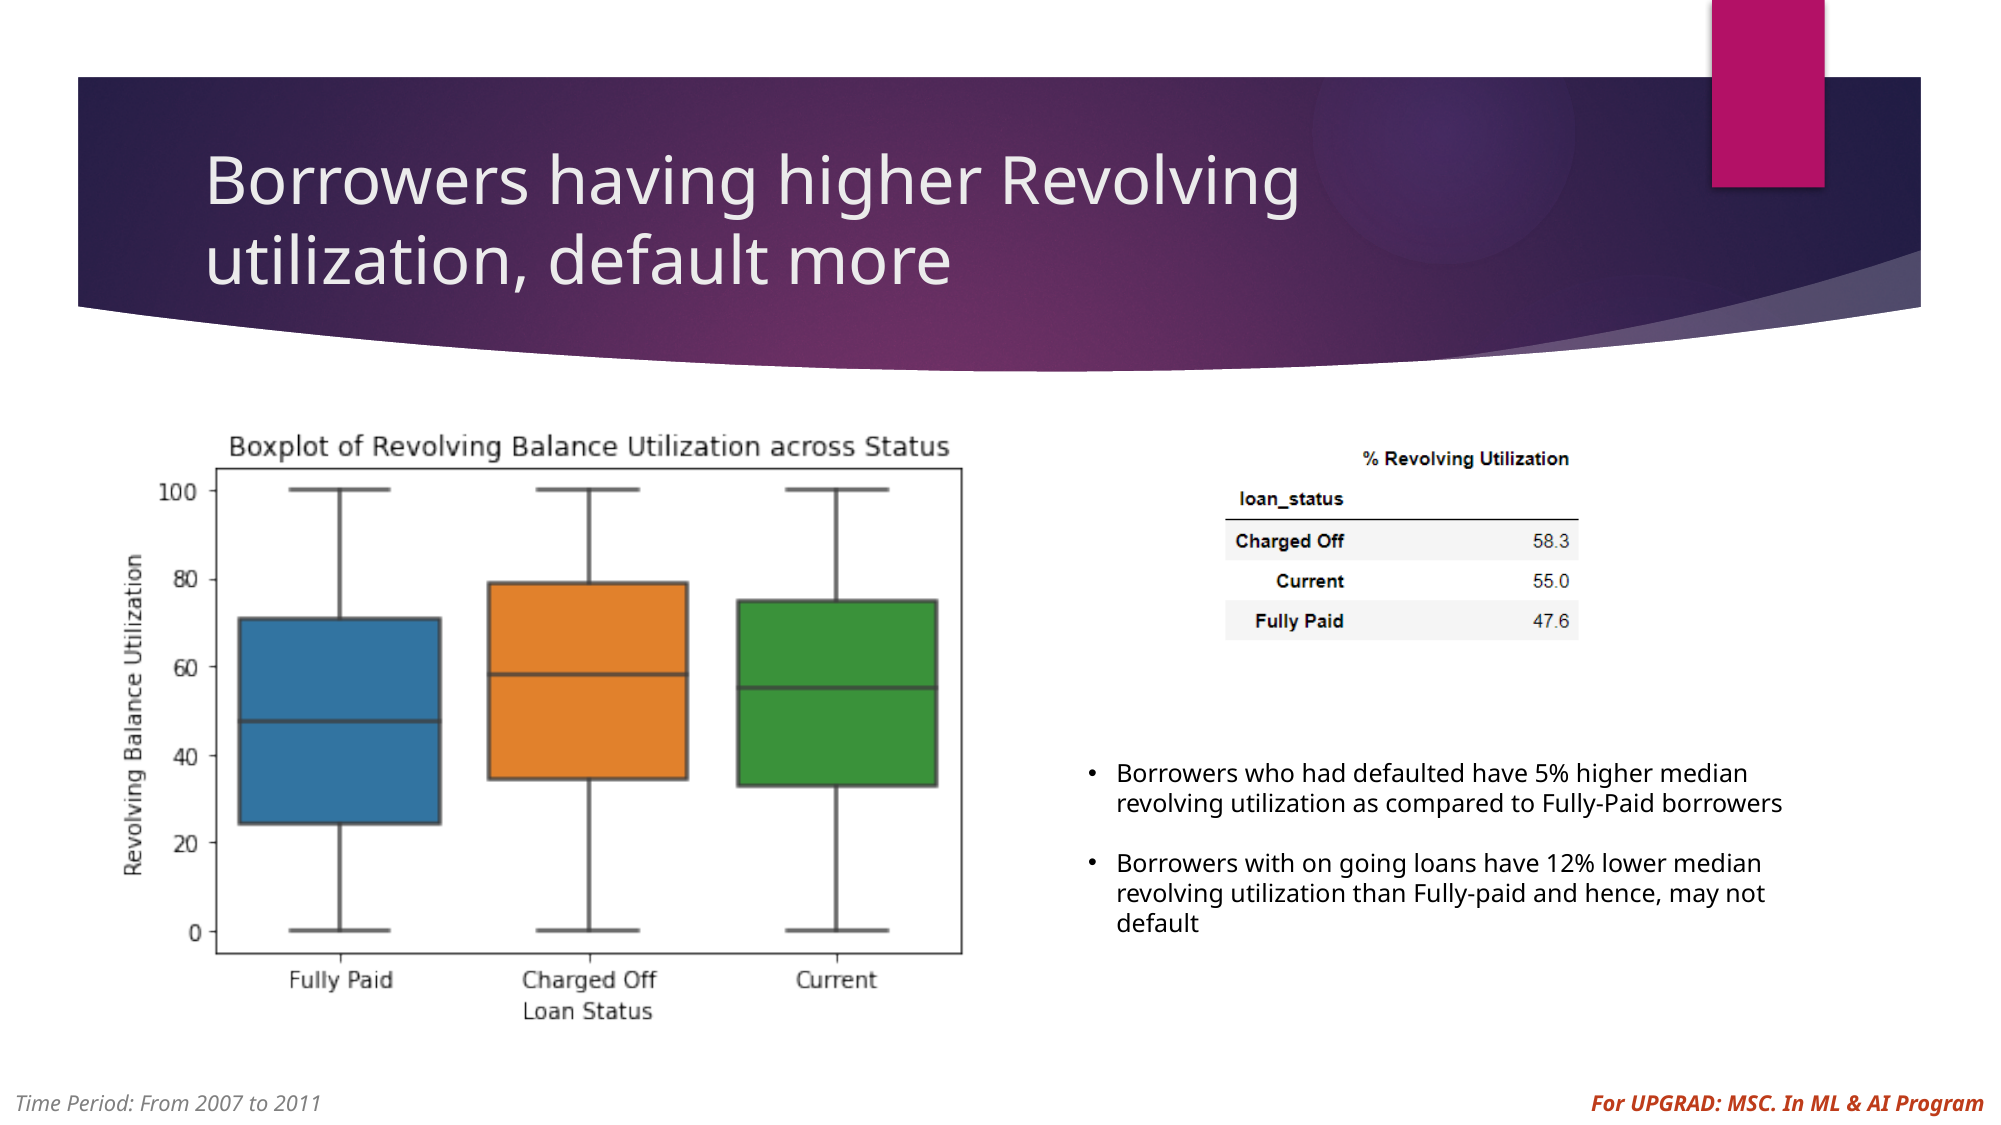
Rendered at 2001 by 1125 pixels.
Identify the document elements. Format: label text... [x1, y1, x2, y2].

title Borrowers having higher Revolving utilization, default more [189, 159, 1627, 276]
text_box Time Period: From 2007 to 2011 [0, 1082, 928, 1123]
picture [1213, 418, 1585, 645]
picture [111, 418, 977, 1038]
text_box For UPGRAD: MSC. In ML & AI Program [1541, 1082, 2000, 1123]
text_box Borrowers who had defaulted have 5% higher median revolving utilization as compared to Fully-Paid borrowers Borrowers with on going loans have 12% lower median revolving utilization than Fully-paid and hence, may not default [1073, 750, 1867, 945]
